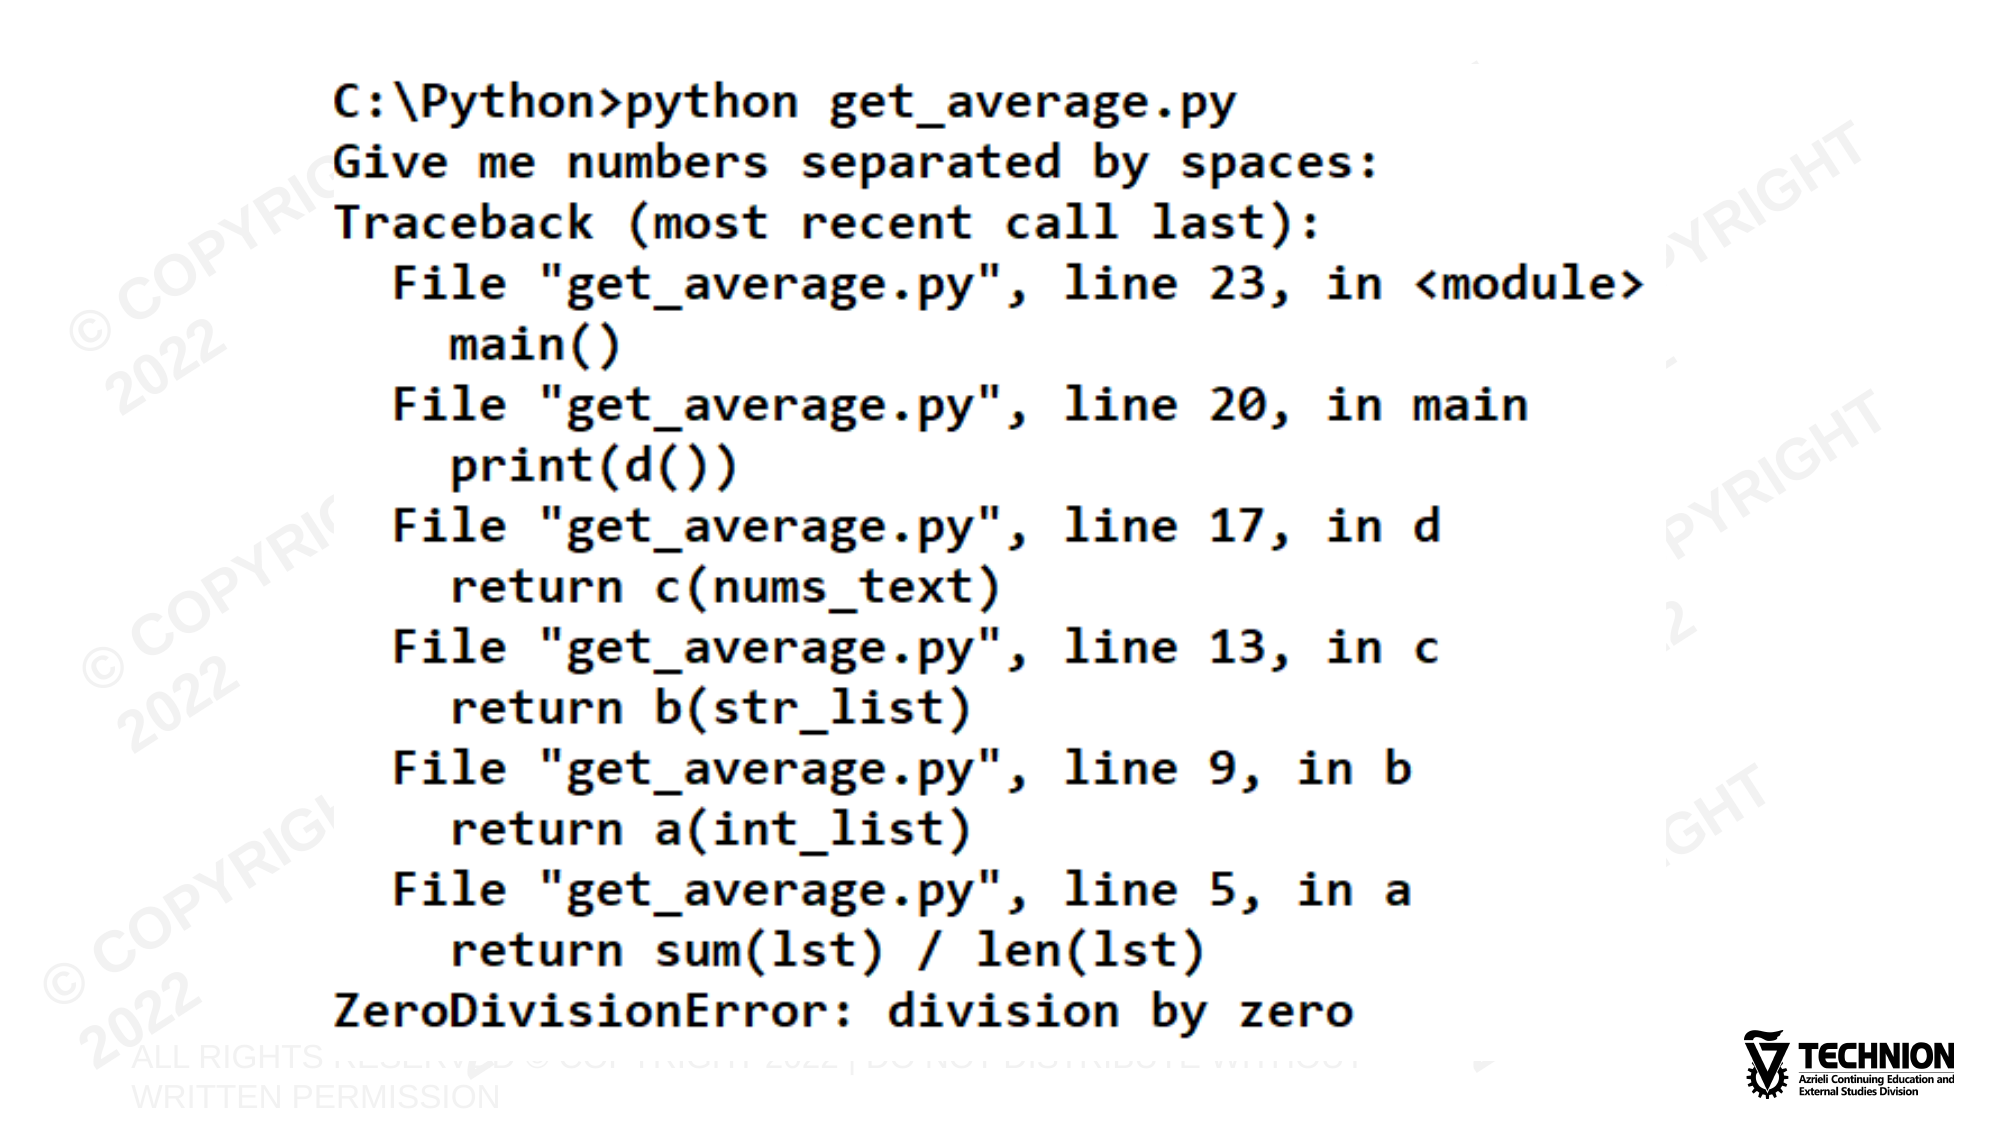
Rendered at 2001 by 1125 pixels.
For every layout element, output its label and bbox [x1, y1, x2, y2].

picture [333, 64, 1667, 1061]
